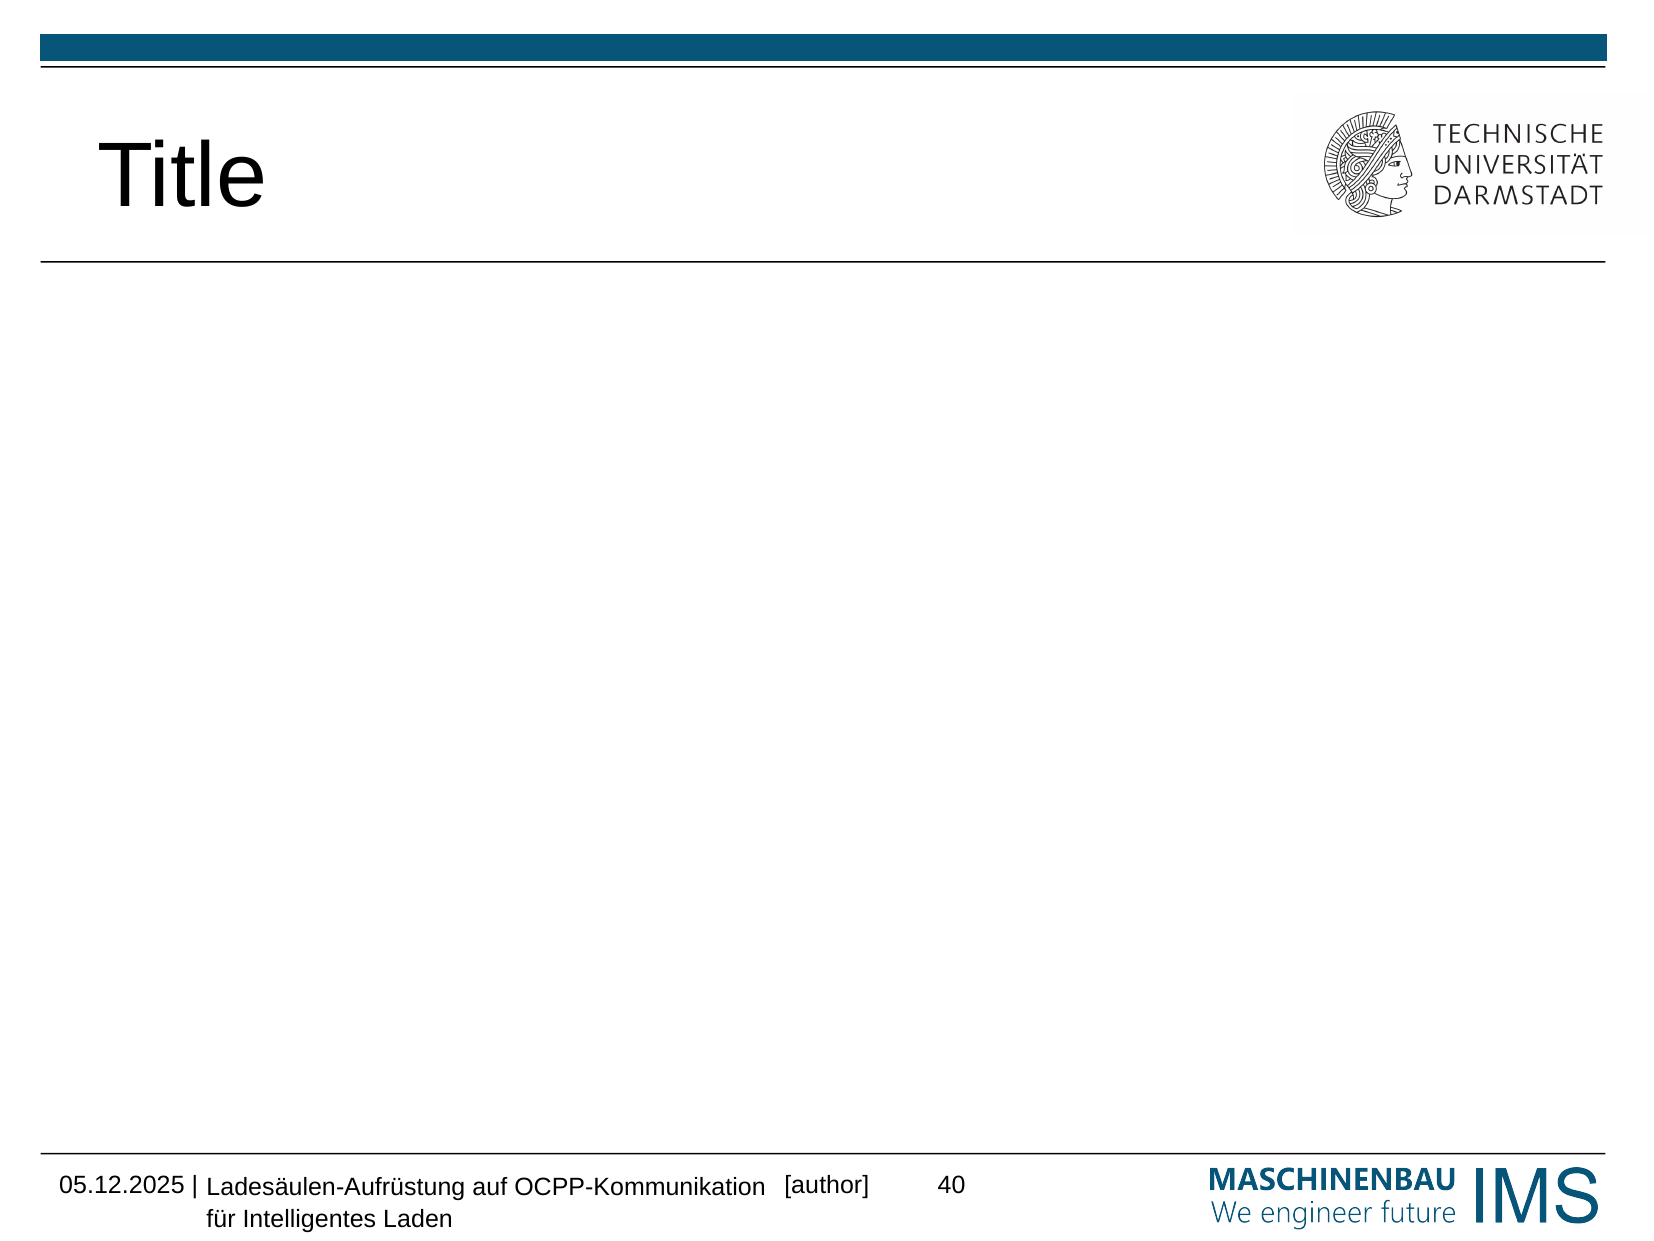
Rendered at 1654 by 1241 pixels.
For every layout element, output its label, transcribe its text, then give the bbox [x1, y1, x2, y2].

text_box [author] [769, 1161, 884, 1205]
picture [1378, 1167, 1386, 1180]
text_box Title [82, 107, 1274, 229]
text_box Ladesäulen-Aufrüstung auf OCPP-Kommunikation für Intelligentes Laden [191, 1163, 787, 1236]
picture [1565, 1167, 1598, 1201]
picture [1218, 1167, 1227, 1181]
text_box [40, 34, 1607, 61]
picture [1337, 1167, 1345, 1180]
picture [1288, 88, 1654, 240]
text_box <编号> [923, 1161, 1007, 1205]
text_box 05.12.2025 | [44, 1161, 223, 1206]
picture [1303, 1167, 1311, 1176]
picture [1442, 1167, 1449, 1186]
picture [1210, 1167, 1598, 1231]
